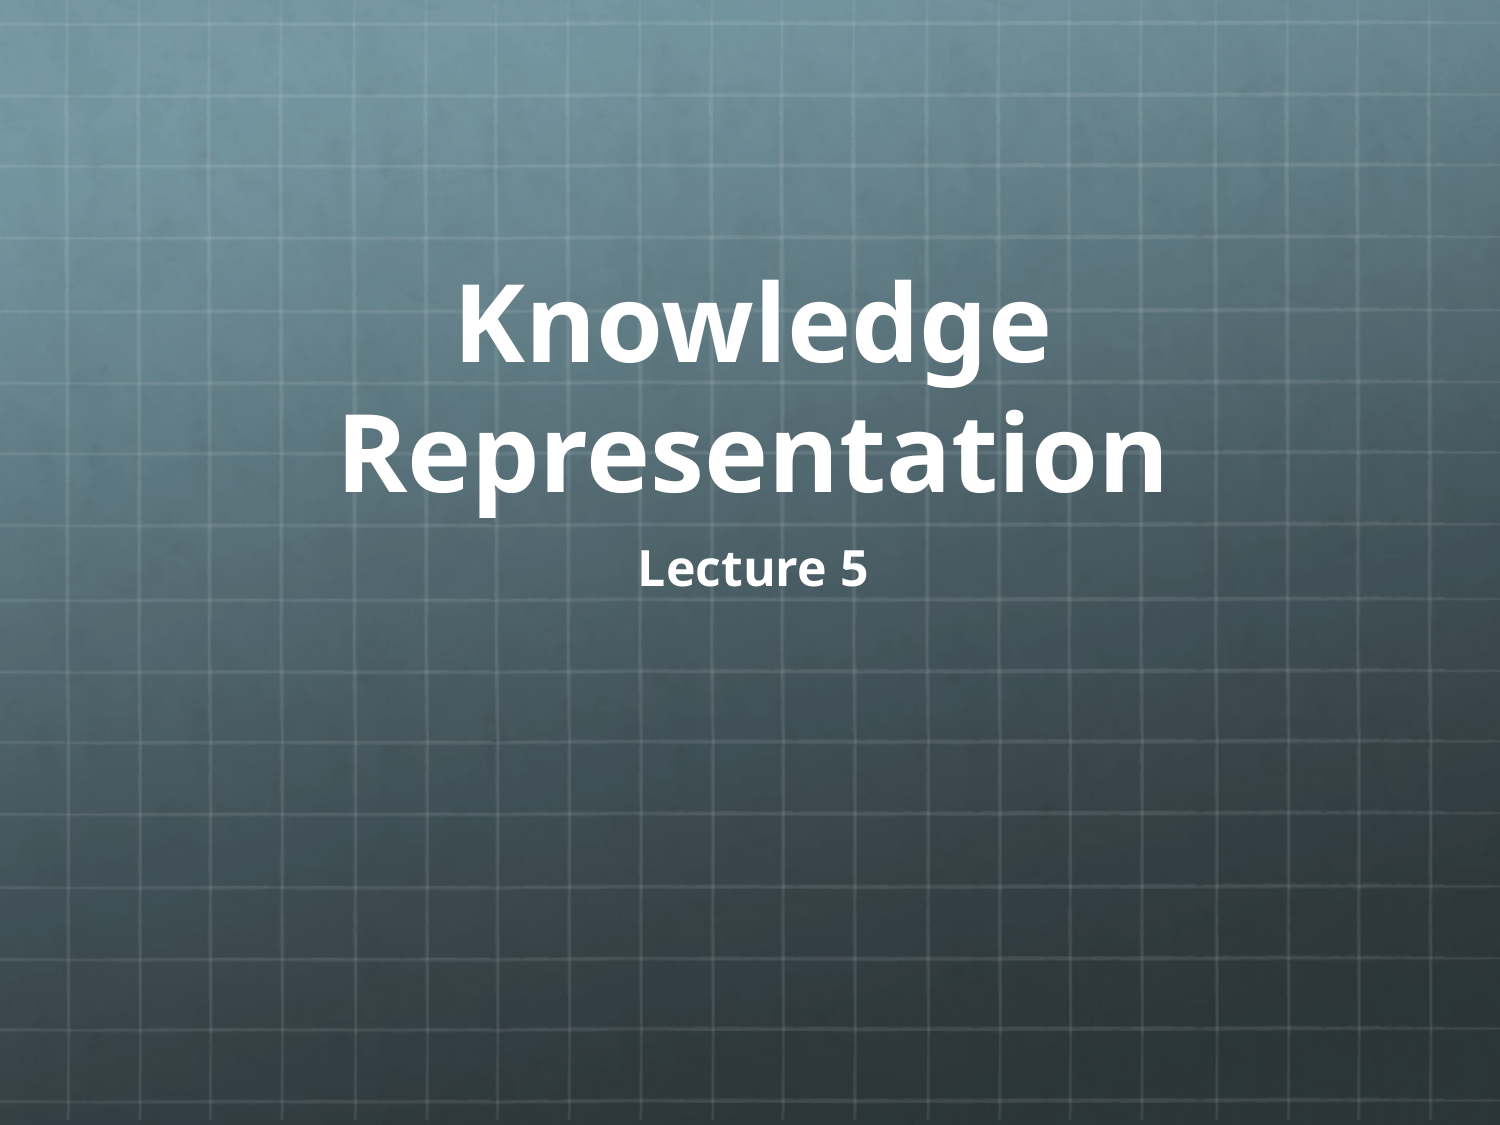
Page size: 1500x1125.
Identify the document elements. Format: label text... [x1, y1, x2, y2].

list Lecture 5 [134, 528, 1372, 775]
picture [0, 0, 1500, 1125]
title Knowledge Representation [134, 199, 1372, 522]
